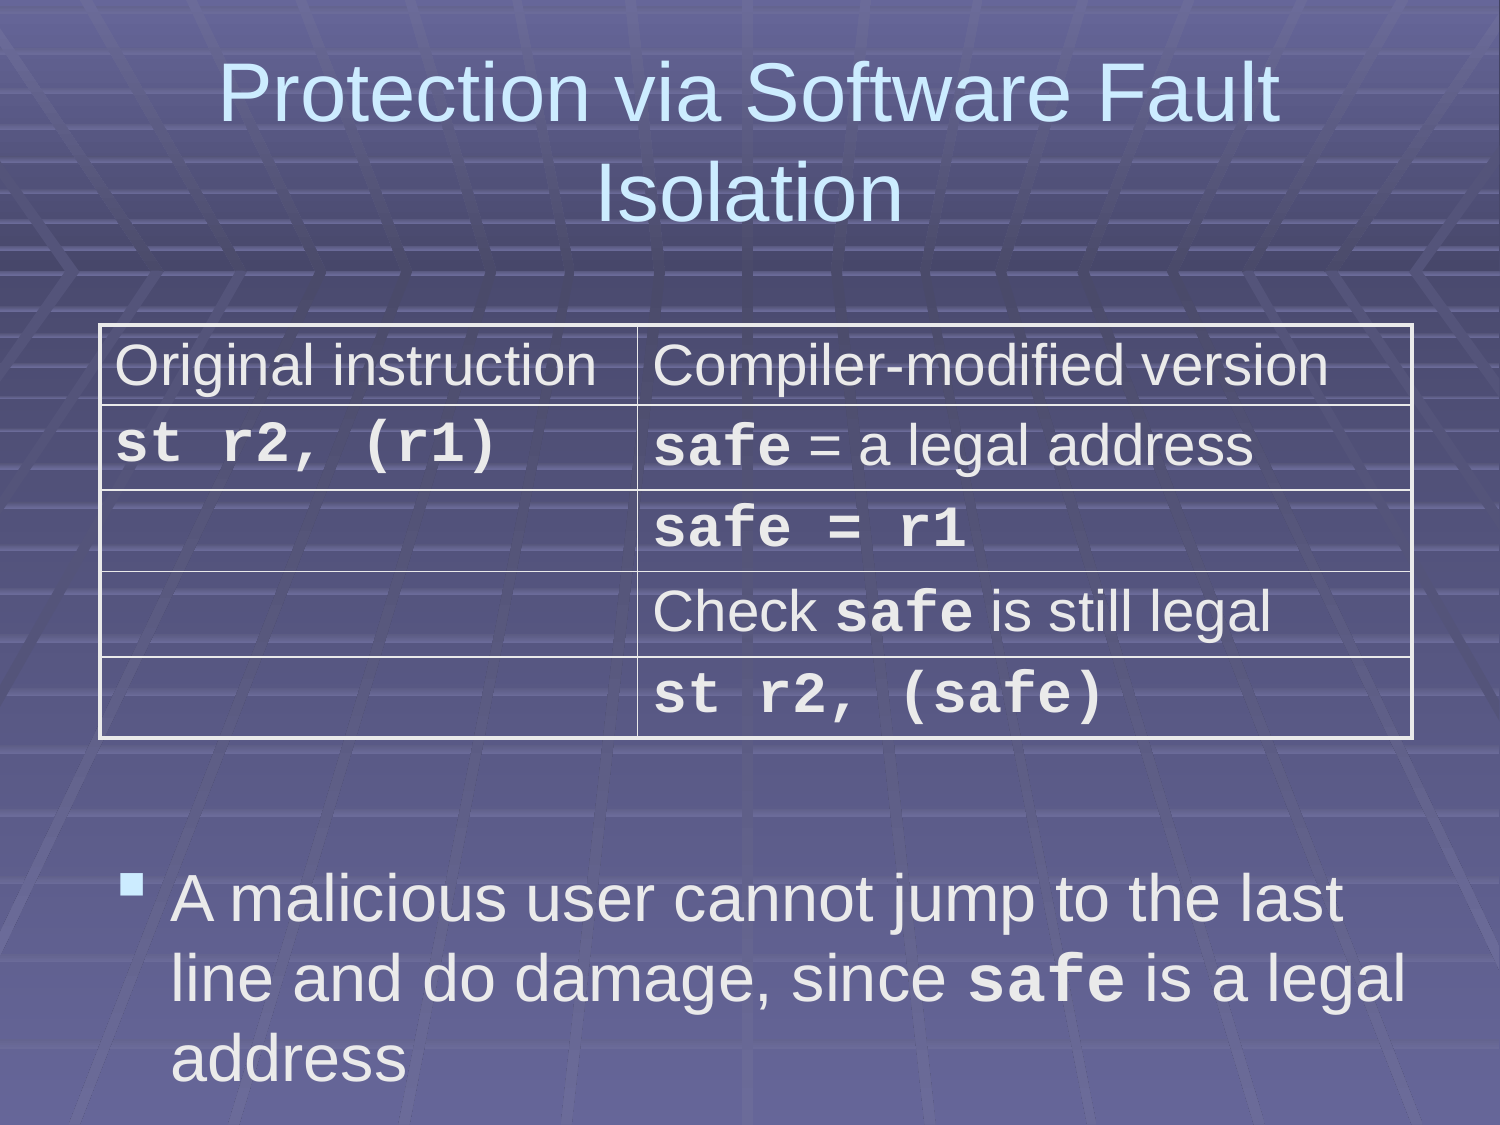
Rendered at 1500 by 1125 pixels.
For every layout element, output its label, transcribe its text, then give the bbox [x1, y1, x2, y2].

table_cell safe = a legal address [638, 406, 1410, 489]
text_box A malicious user cannot jump to the last line and do damage, since safe is a legal address [99, 287, 1450, 1025]
table_cell Check safe is still legal [638, 572, 1410, 656]
table_cell st r2, (safe) [638, 658, 1410, 736]
table_cell [102, 572, 637, 656]
table_cell [102, 658, 637, 736]
list [74, 262, 1425, 1000]
title Protection via Software Fault Isolation [74, 44, 1425, 233]
table_cell safe = r1 [638, 491, 1410, 571]
table_cell [102, 491, 637, 571]
table_cell st r2, (r1) [102, 406, 637, 489]
table_header Compiler-modified version [638, 327, 1410, 404]
table_header Original instruction [102, 327, 637, 404]
